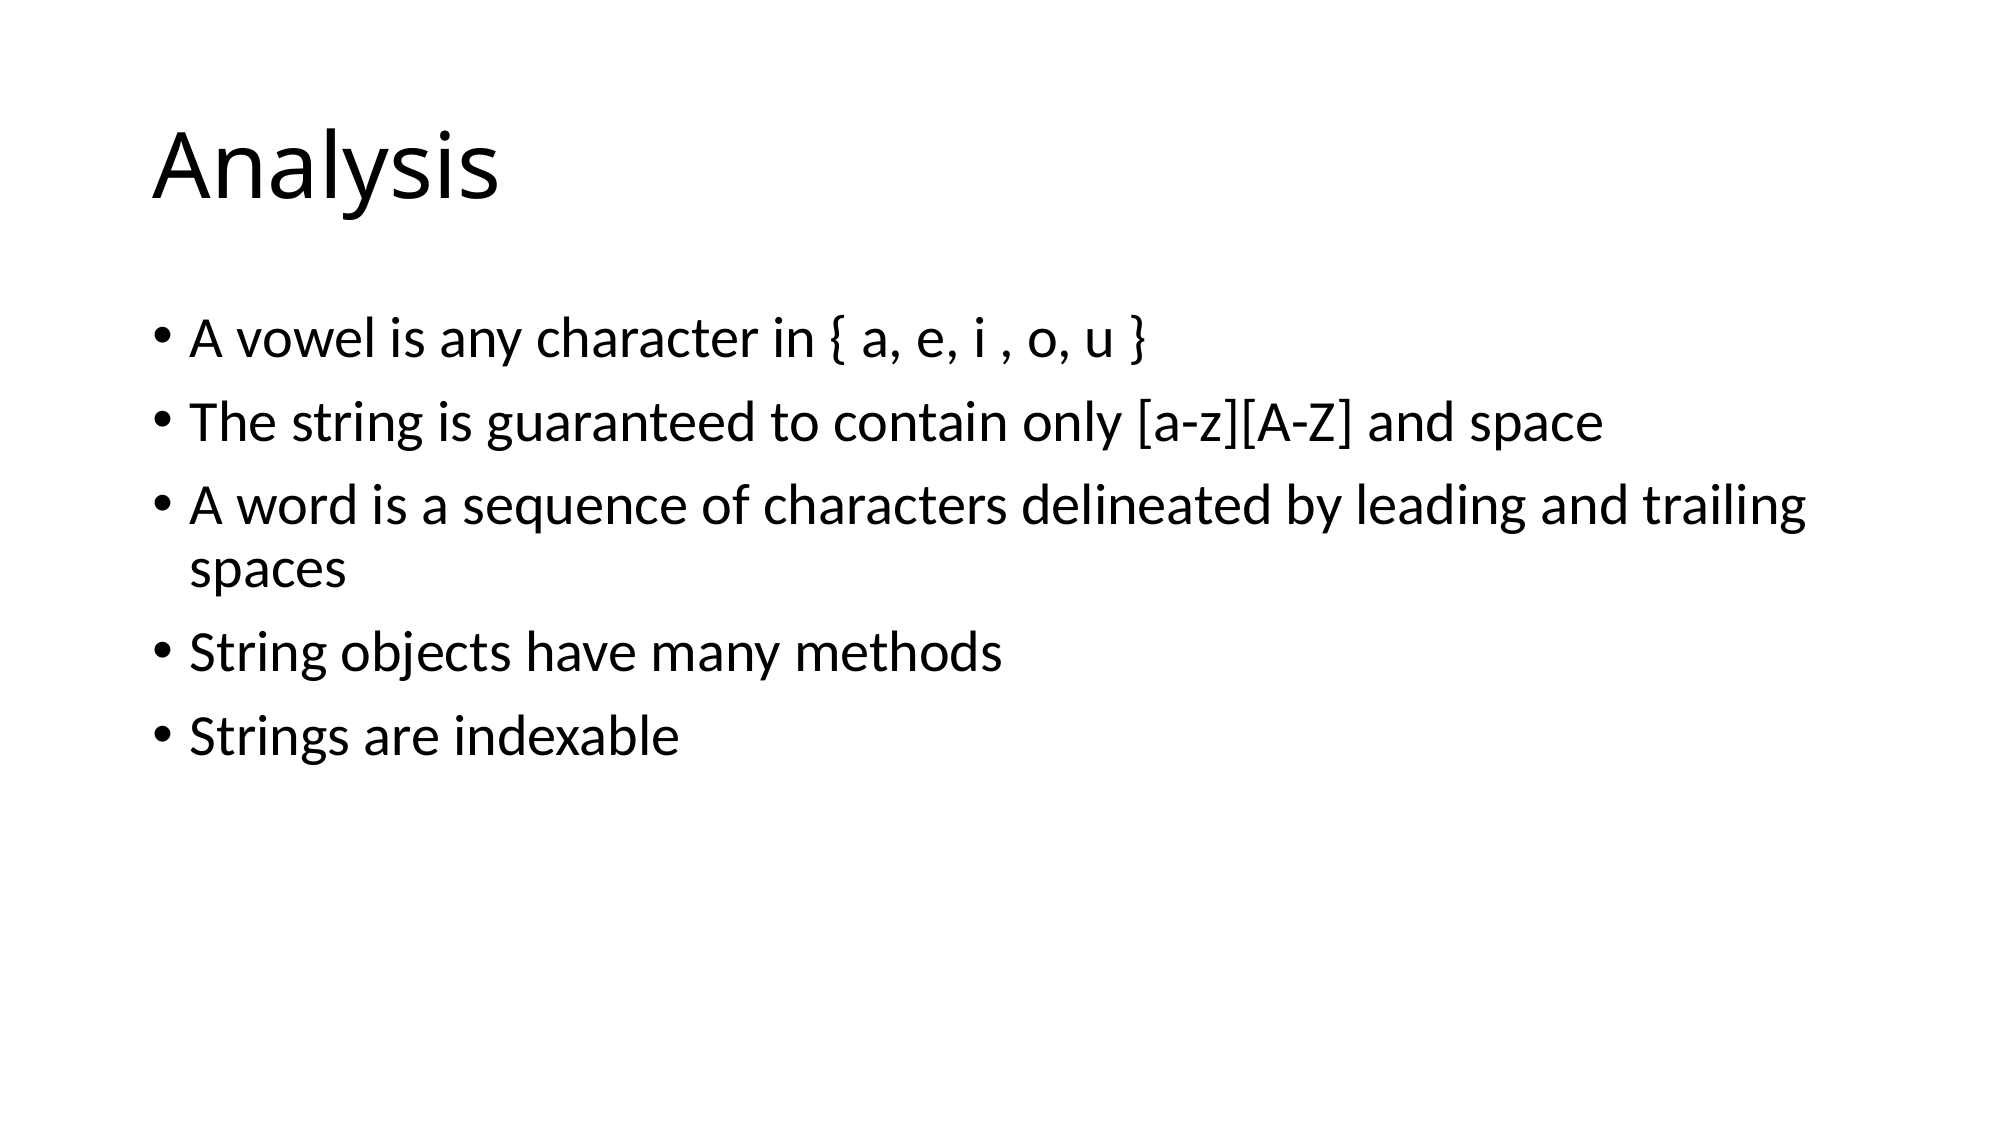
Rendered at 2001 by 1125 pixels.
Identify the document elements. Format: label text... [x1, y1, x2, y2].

title Analysis [137, 59, 1863, 278]
list A vowel is any character in { a, e, i , o, u } The string is guaranteed to contain only [a-z][A-Z] and space A word is a sequence of characters delineated by leading and trailing spaces String objects have many methods Strings are indexable [137, 299, 1863, 1014]
